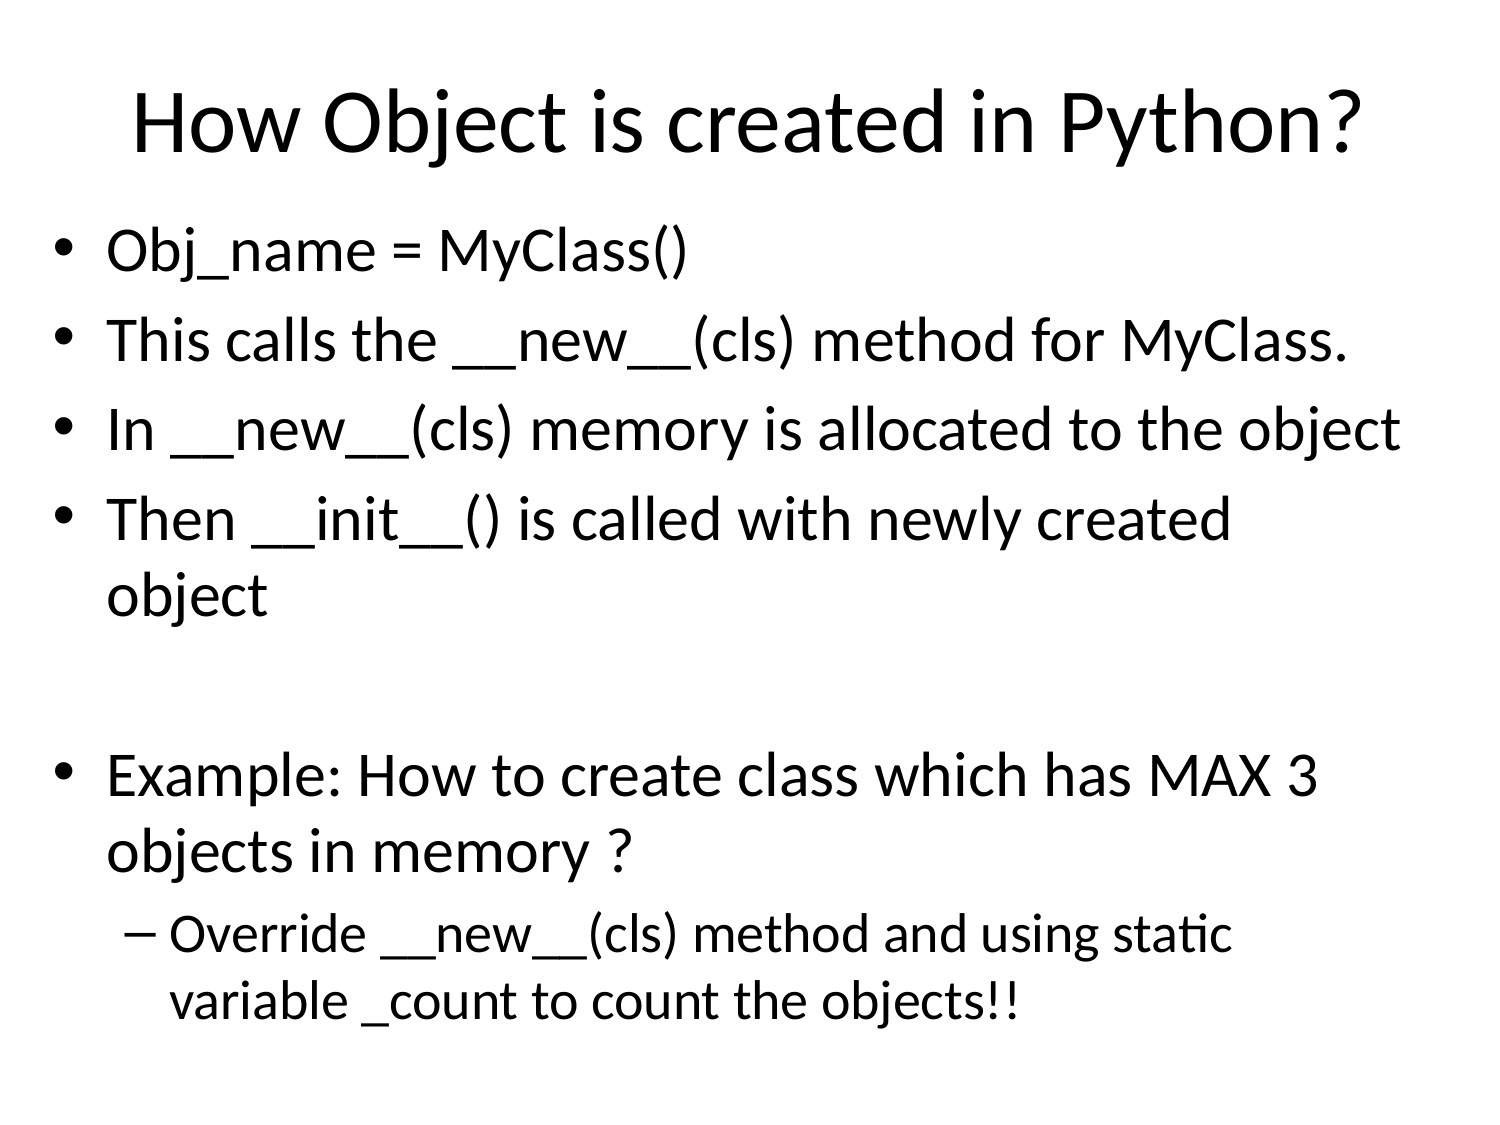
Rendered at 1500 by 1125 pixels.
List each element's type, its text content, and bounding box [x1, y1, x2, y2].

list Obj_name = MyClass() This calls the __new__(cls) method for MyClass. In __new__(cls) memory is allocated to the object Then __init__() is called with newly created object Example: How to create class which has MAX 3 objects in memory ? Override __new__(cls) method and using static variable _count to count the objects!! [37, 200, 1425, 1088]
title How Object is created in Python? [75, 45, 1425, 188]
